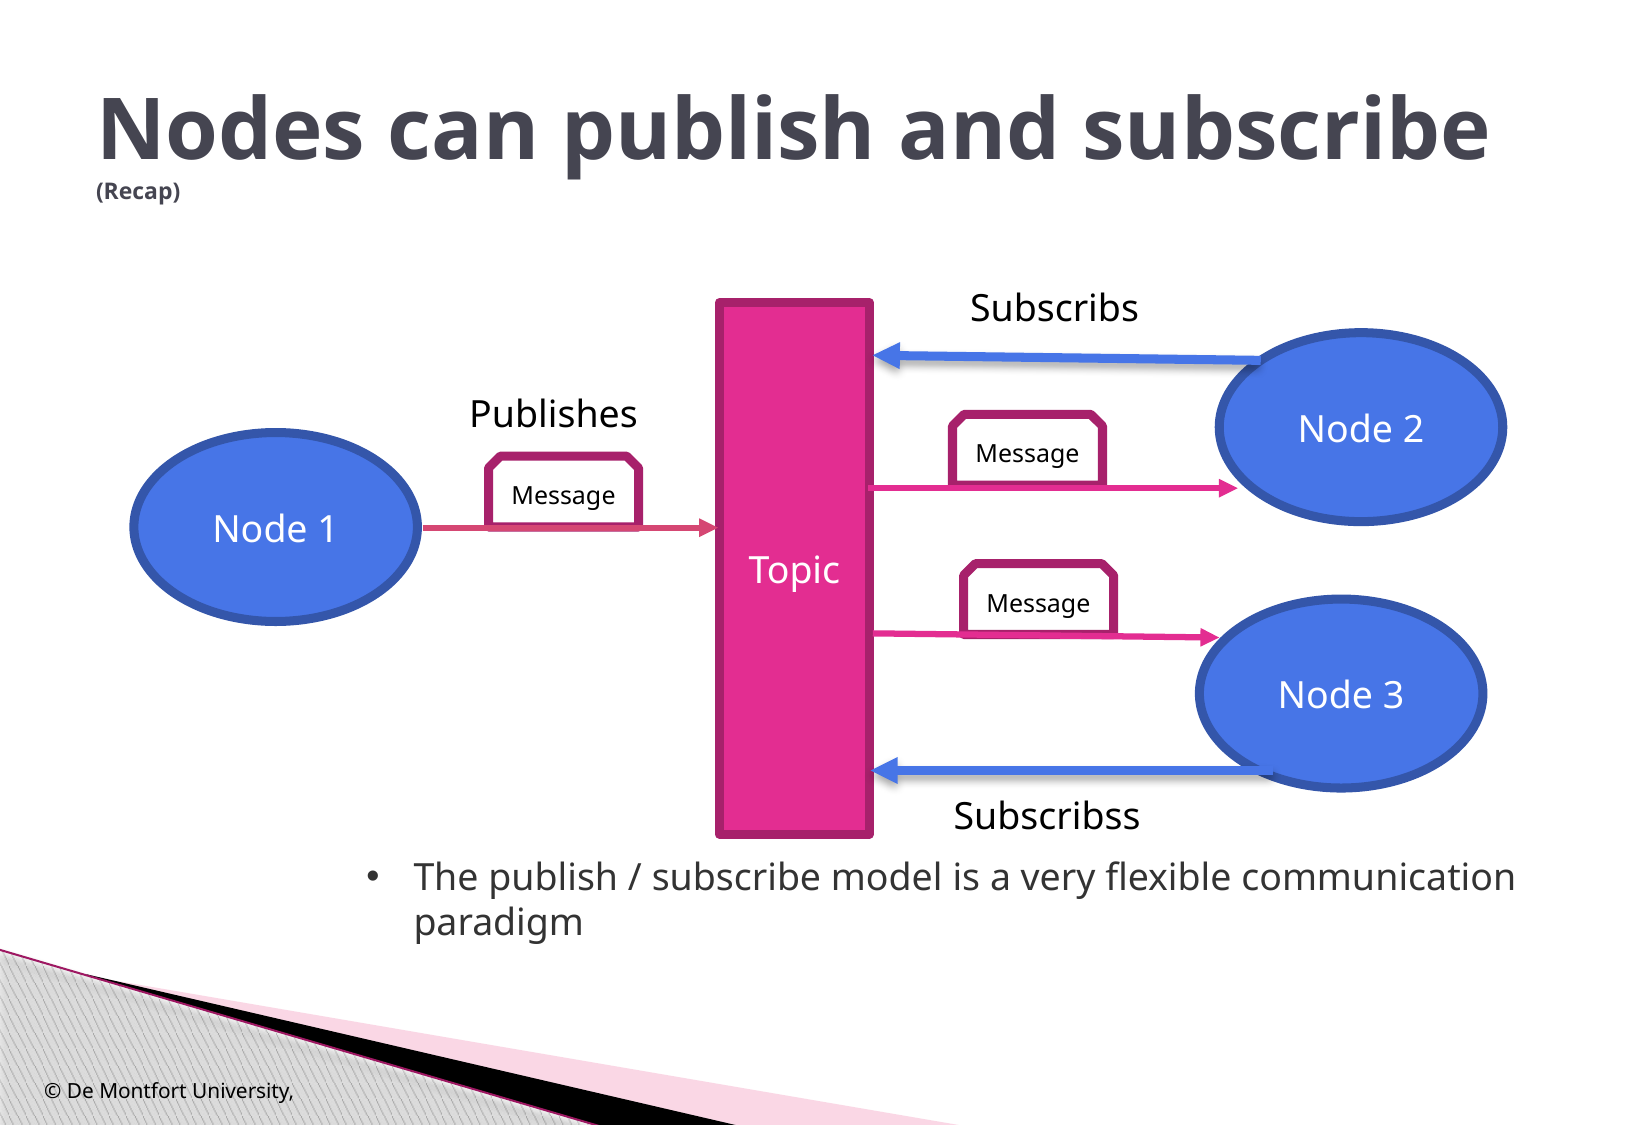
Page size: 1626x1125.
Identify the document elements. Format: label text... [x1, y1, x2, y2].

text_box Subscribs [955, 276, 1155, 337]
text_box Message [959, 559, 1119, 633]
text_box Node 1 [129, 428, 422, 627]
text_box The publish / subscribe model is a very flexible communication paradigm [351, 845, 1625, 951]
text_box Message [484, 451, 644, 525]
text_box Message [947, 409, 1108, 485]
text_box Node 3 [1194, 594, 1488, 793]
text_box Topic [715, 298, 874, 839]
footer © De Montfort University, [0, 1050, 309, 1110]
text_box Node 2 [1214, 328, 1508, 527]
text_box Publishes [454, 382, 654, 442]
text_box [872, 355, 1261, 361]
text_box Subscribss [939, 787, 1156, 845]
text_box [872, 633, 1220, 638]
title Nodes can publish and subscribe (Recap) [81, 45, 1544, 233]
